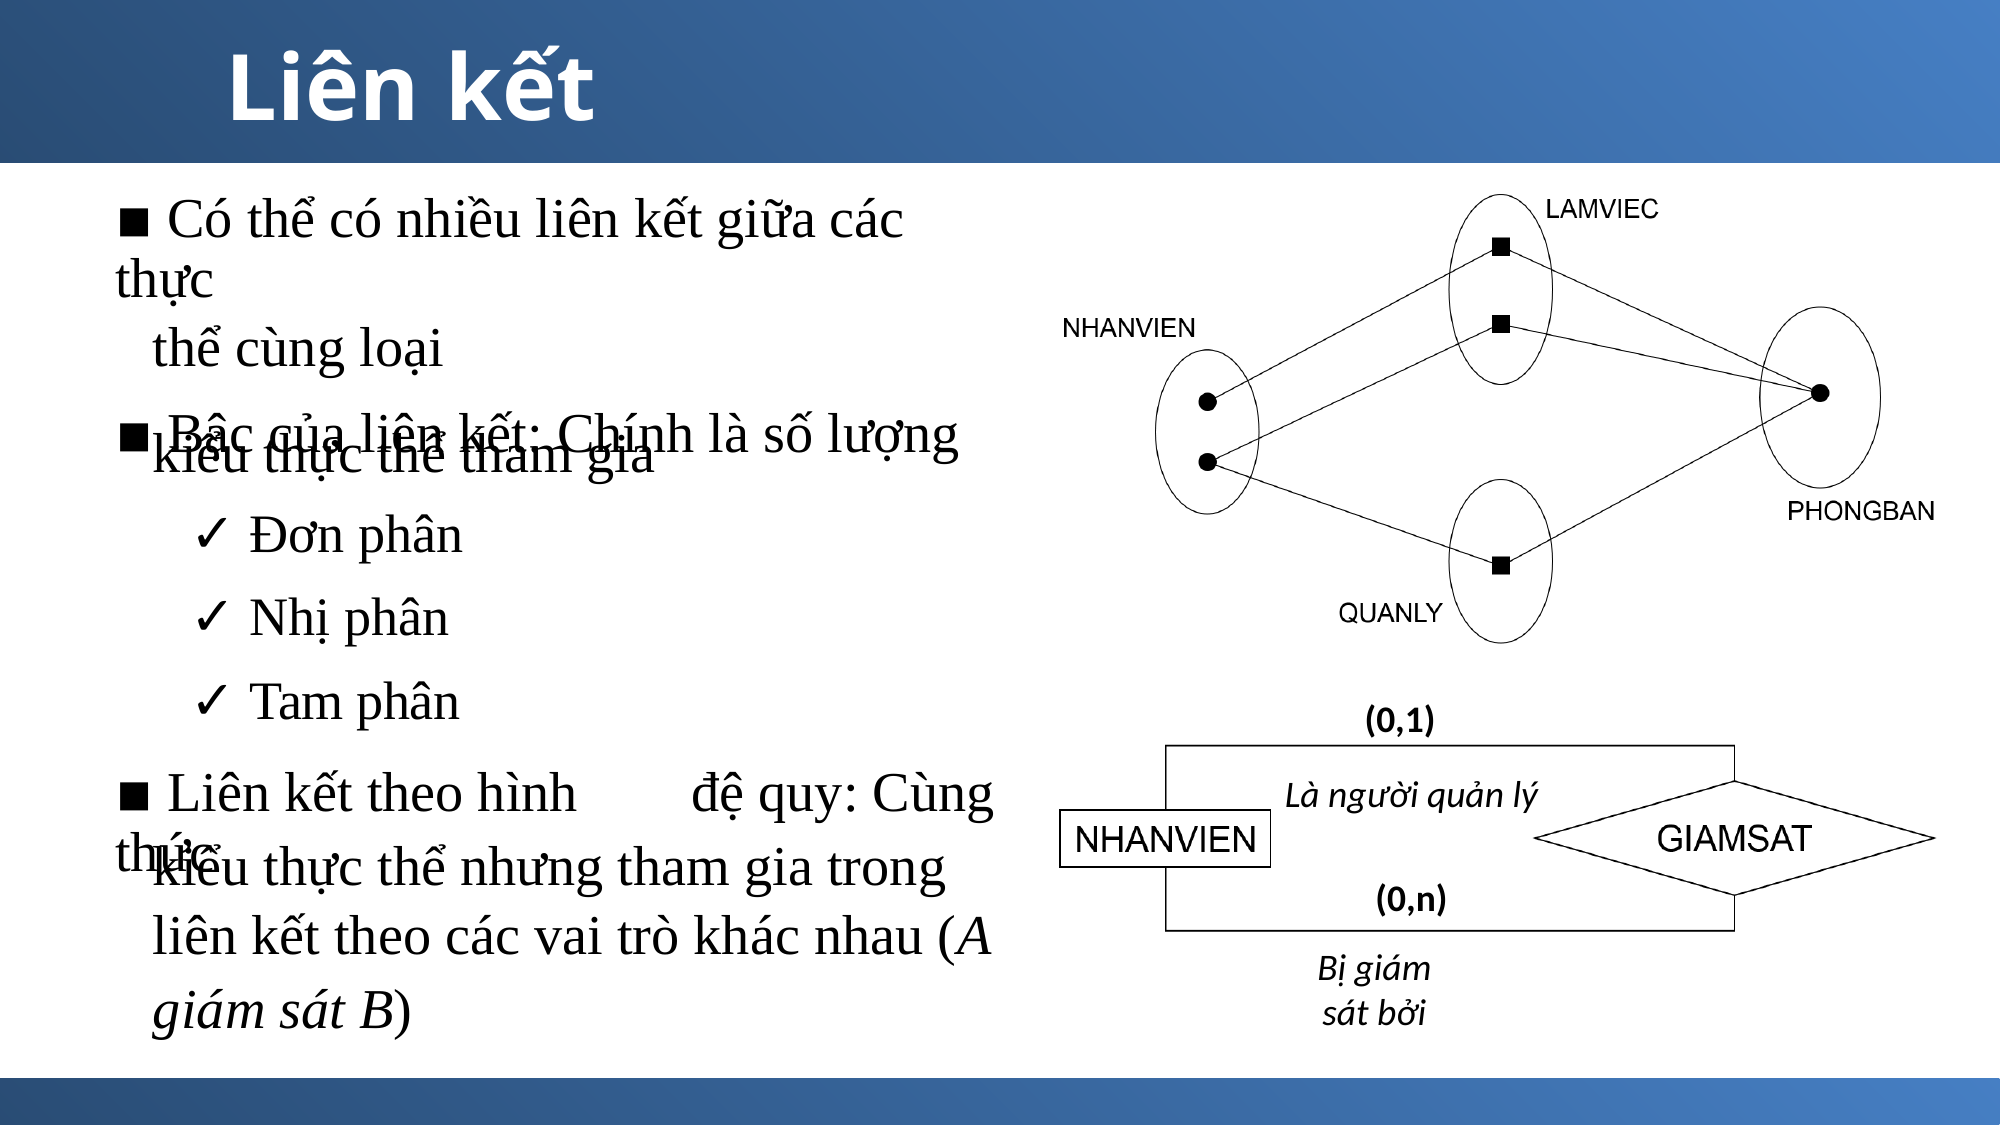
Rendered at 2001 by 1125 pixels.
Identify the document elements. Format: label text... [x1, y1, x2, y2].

text_box Liên [223, 37, 435, 134]
text_box [1055, 187, 1941, 649]
text_box Là người quản lý [1282, 773, 1547, 816]
text_box kiểu thực thể tham ✓ Đơn phân ✓ Nhị phân ✓ Tam phân [150, 421, 584, 735]
text_box ▪ Có thể có nhiều liên kết giữa các thực thể cùng loại ▪ Bậc của liên kết: Chính là số lượng [113, 185, 1016, 408]
text_box ▪ Liên kết theo hình thức [113, 759, 688, 821]
text_box kiểu thực thể nhưng tham gia trong liên kết theo các vai trò khác nhau (A giám sát B) [150, 834, 1003, 1044]
text_box gia [584, 421, 667, 482]
text_box (0,1) [1362, 698, 1444, 740]
text_box đệ quy: Cùng [689, 760, 1006, 821]
text_box (0,n) Bị giám sát bởi [1296, 877, 1530, 990]
text_box [1055, 738, 1941, 936]
text_box kết [443, 37, 610, 134]
